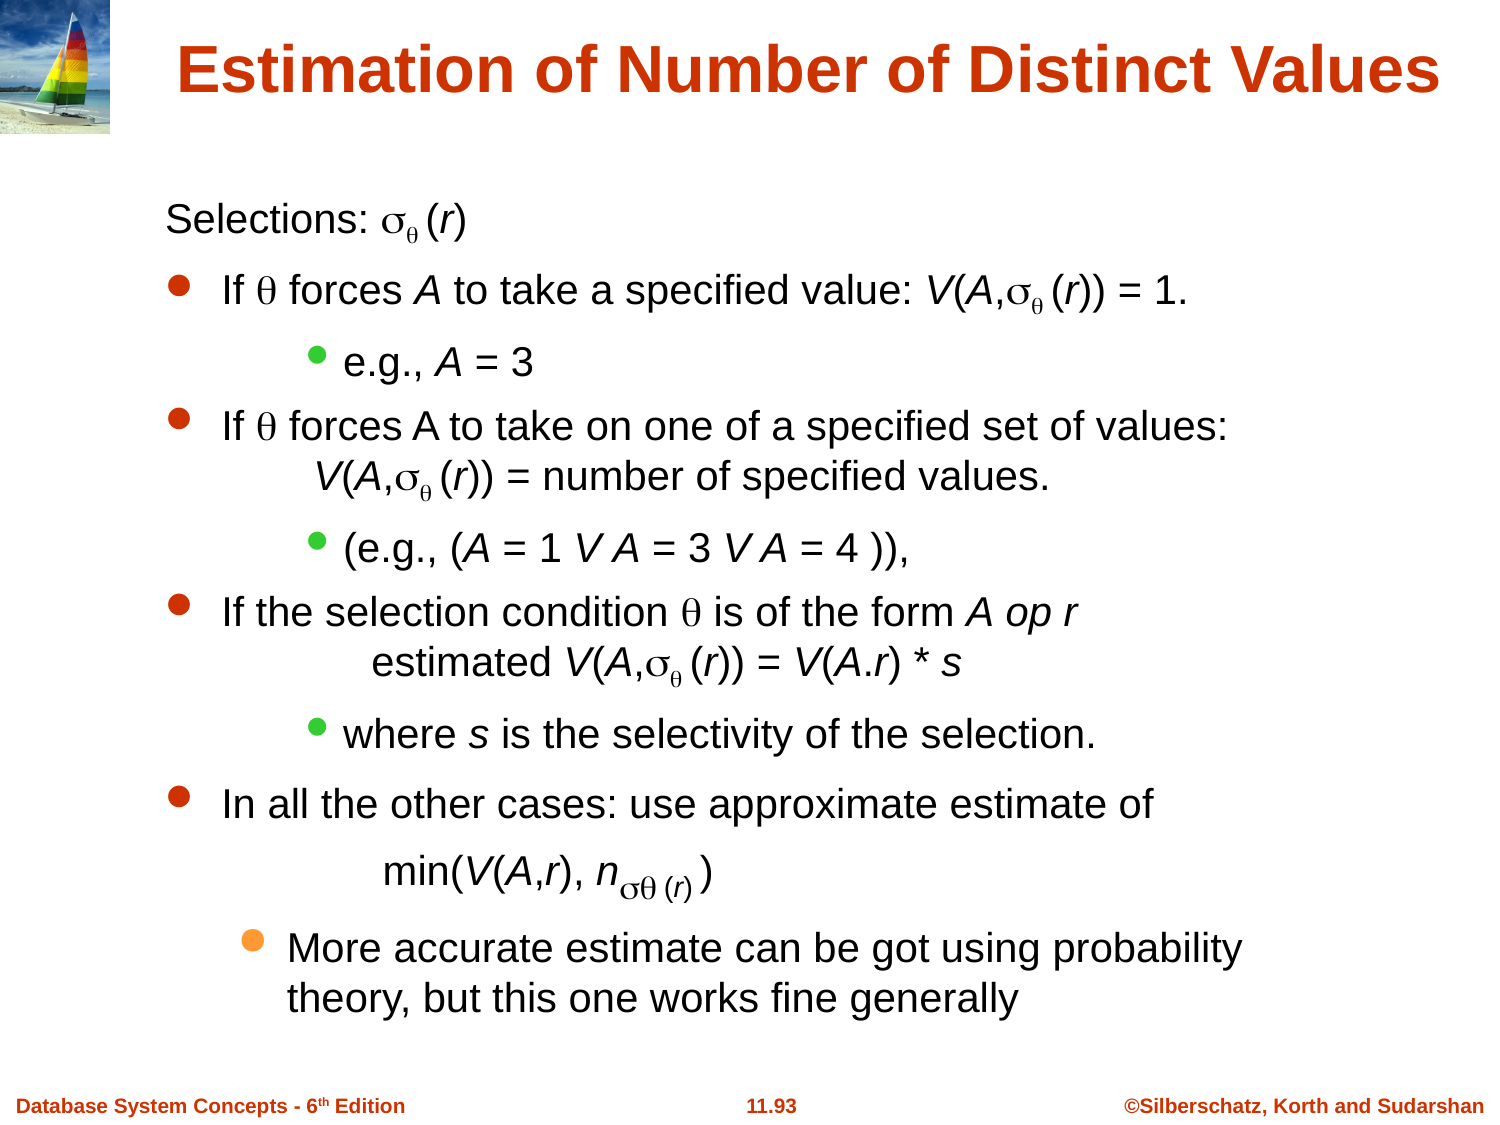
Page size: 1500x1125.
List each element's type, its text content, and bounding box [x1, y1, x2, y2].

list Selections:  (r) If  forces A to take a specified value: V(A, (r)) = 1. e.g., A = 3 If  forces A to take on one of a specified set of values: V(A, (r)) = number of specified values. (e.g., (A = 1 V A = 3 V A = 4 )), If the selection condition  is of the form A op r estimated V(A, (r)) = V(A.r) * s where s is the selectivity of the selection. In all the other cases: use approximate estimate of min(V(A,r), n (r) ) More accurate estimate can be got using probability theory, but this one works fine generally [150, 183, 1381, 1046]
picture [0, 0, 110, 134]
title Estimation of Number of Distinct Values [146, 13, 1473, 114]
